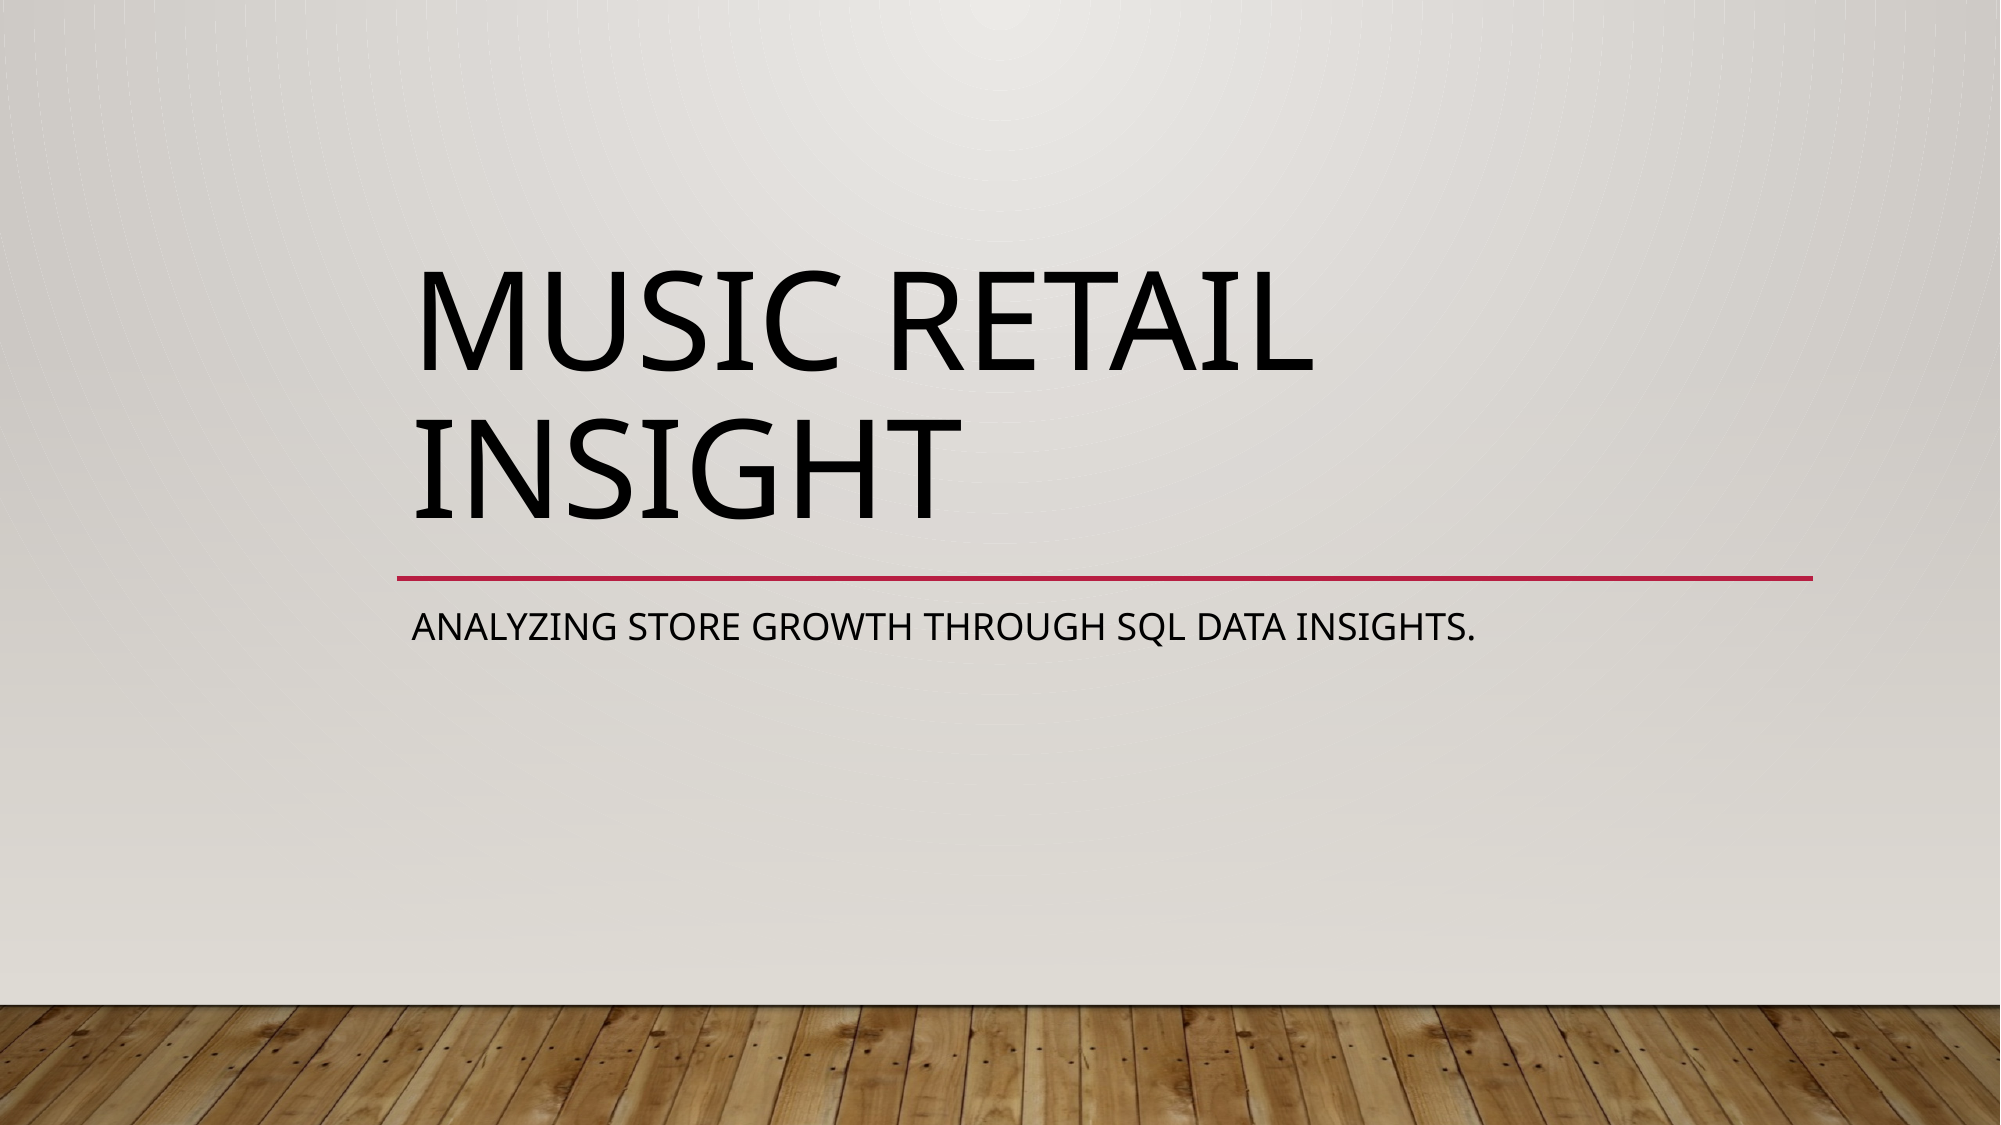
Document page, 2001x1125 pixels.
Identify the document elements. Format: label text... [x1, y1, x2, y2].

title Music Retail Insight [396, 131, 1814, 549]
picture [0, 1005, 2000, 1125]
subtitle Analyzing store growth through SQL data insights. [396, 579, 1814, 740]
